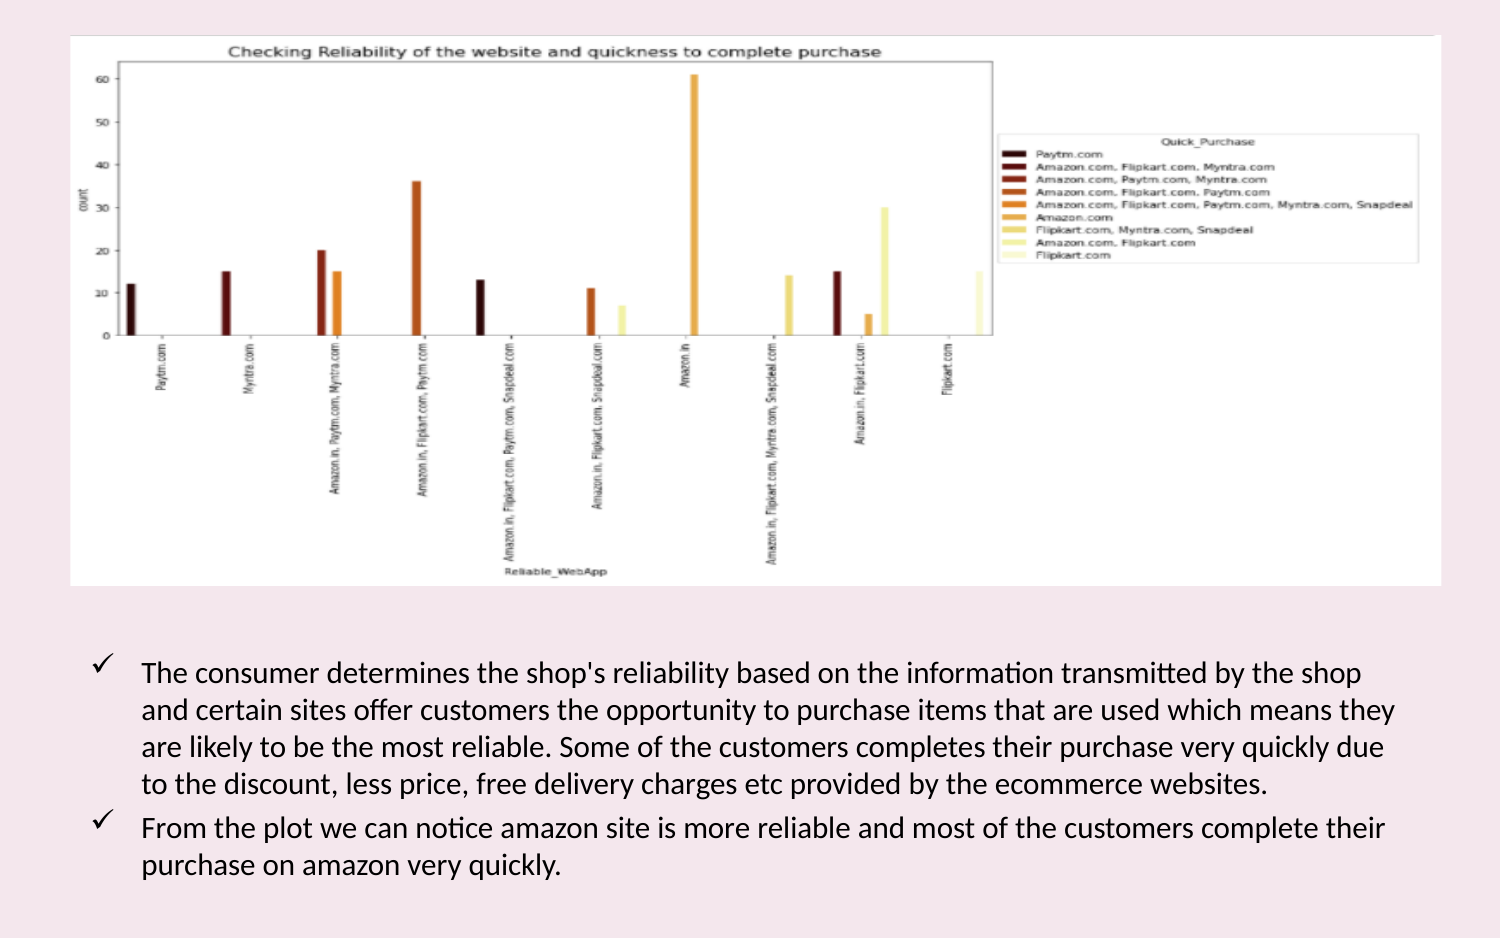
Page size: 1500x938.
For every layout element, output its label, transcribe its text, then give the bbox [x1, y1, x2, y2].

picture [70, 34, 1442, 587]
list The consumer determines the shop's reliability based on the information transmitted by the shop and certain sites offer customers the opportunity to purchase items that are used which means they are likely to be the most reliable. Some of the customers completes their purchase very quickly due to the discount, less price, free delivery charges etc provided by the ecommerce websites. From the plot we can notice amazon site is more reliable and most of the customers complete their purchase on amazon very quickly. [75, 644, 1425, 903]
